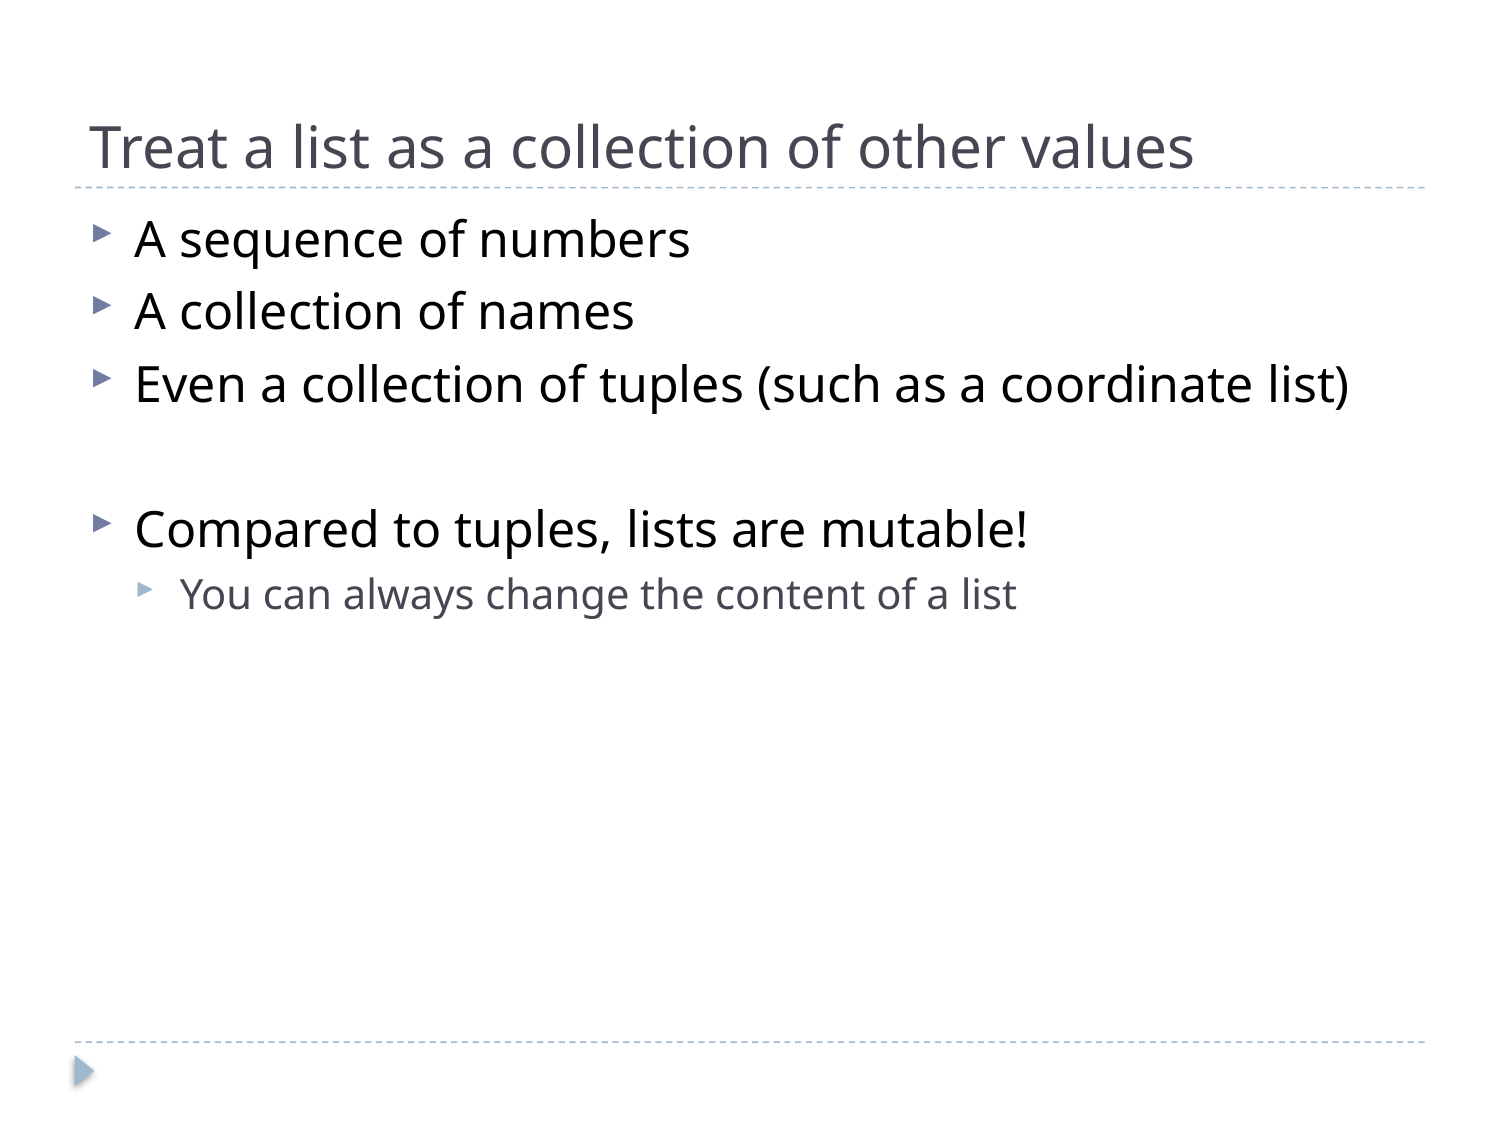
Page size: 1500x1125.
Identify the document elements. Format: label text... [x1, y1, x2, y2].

list A sequence of numbers A collection of names Even a collection of tuples (such as a coordinate list) Compared to tuples, lists are mutable! You can always change the content of a list [75, 200, 1425, 1010]
title Treat a list as a collection of other values [75, 24, 1425, 188]
